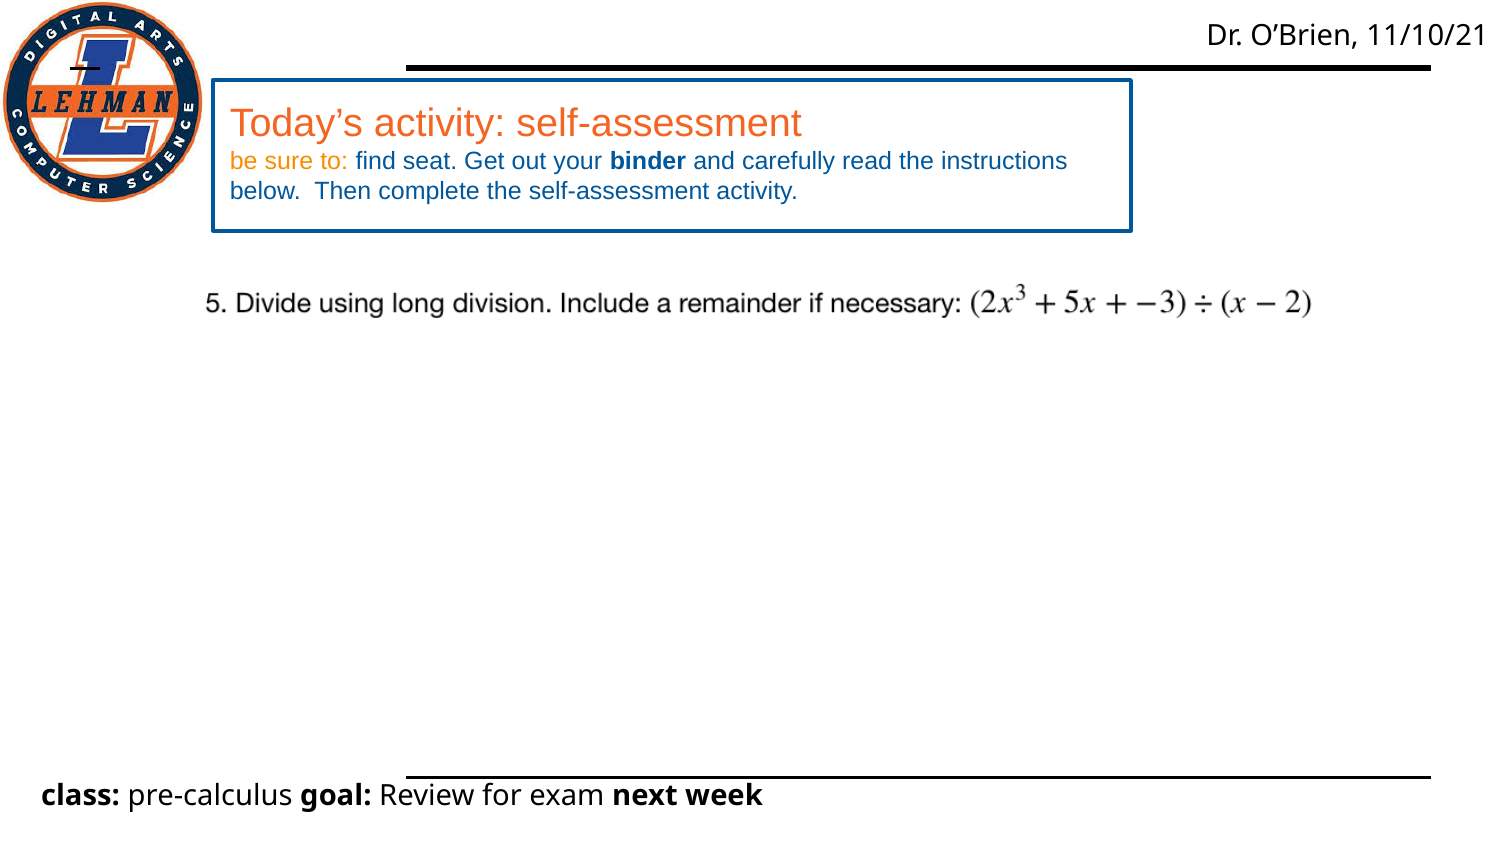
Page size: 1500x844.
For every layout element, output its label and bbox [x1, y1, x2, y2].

text_box [212, 79, 1132, 231]
picture [0, 0, 204, 204]
picture [120, 276, 1335, 519]
